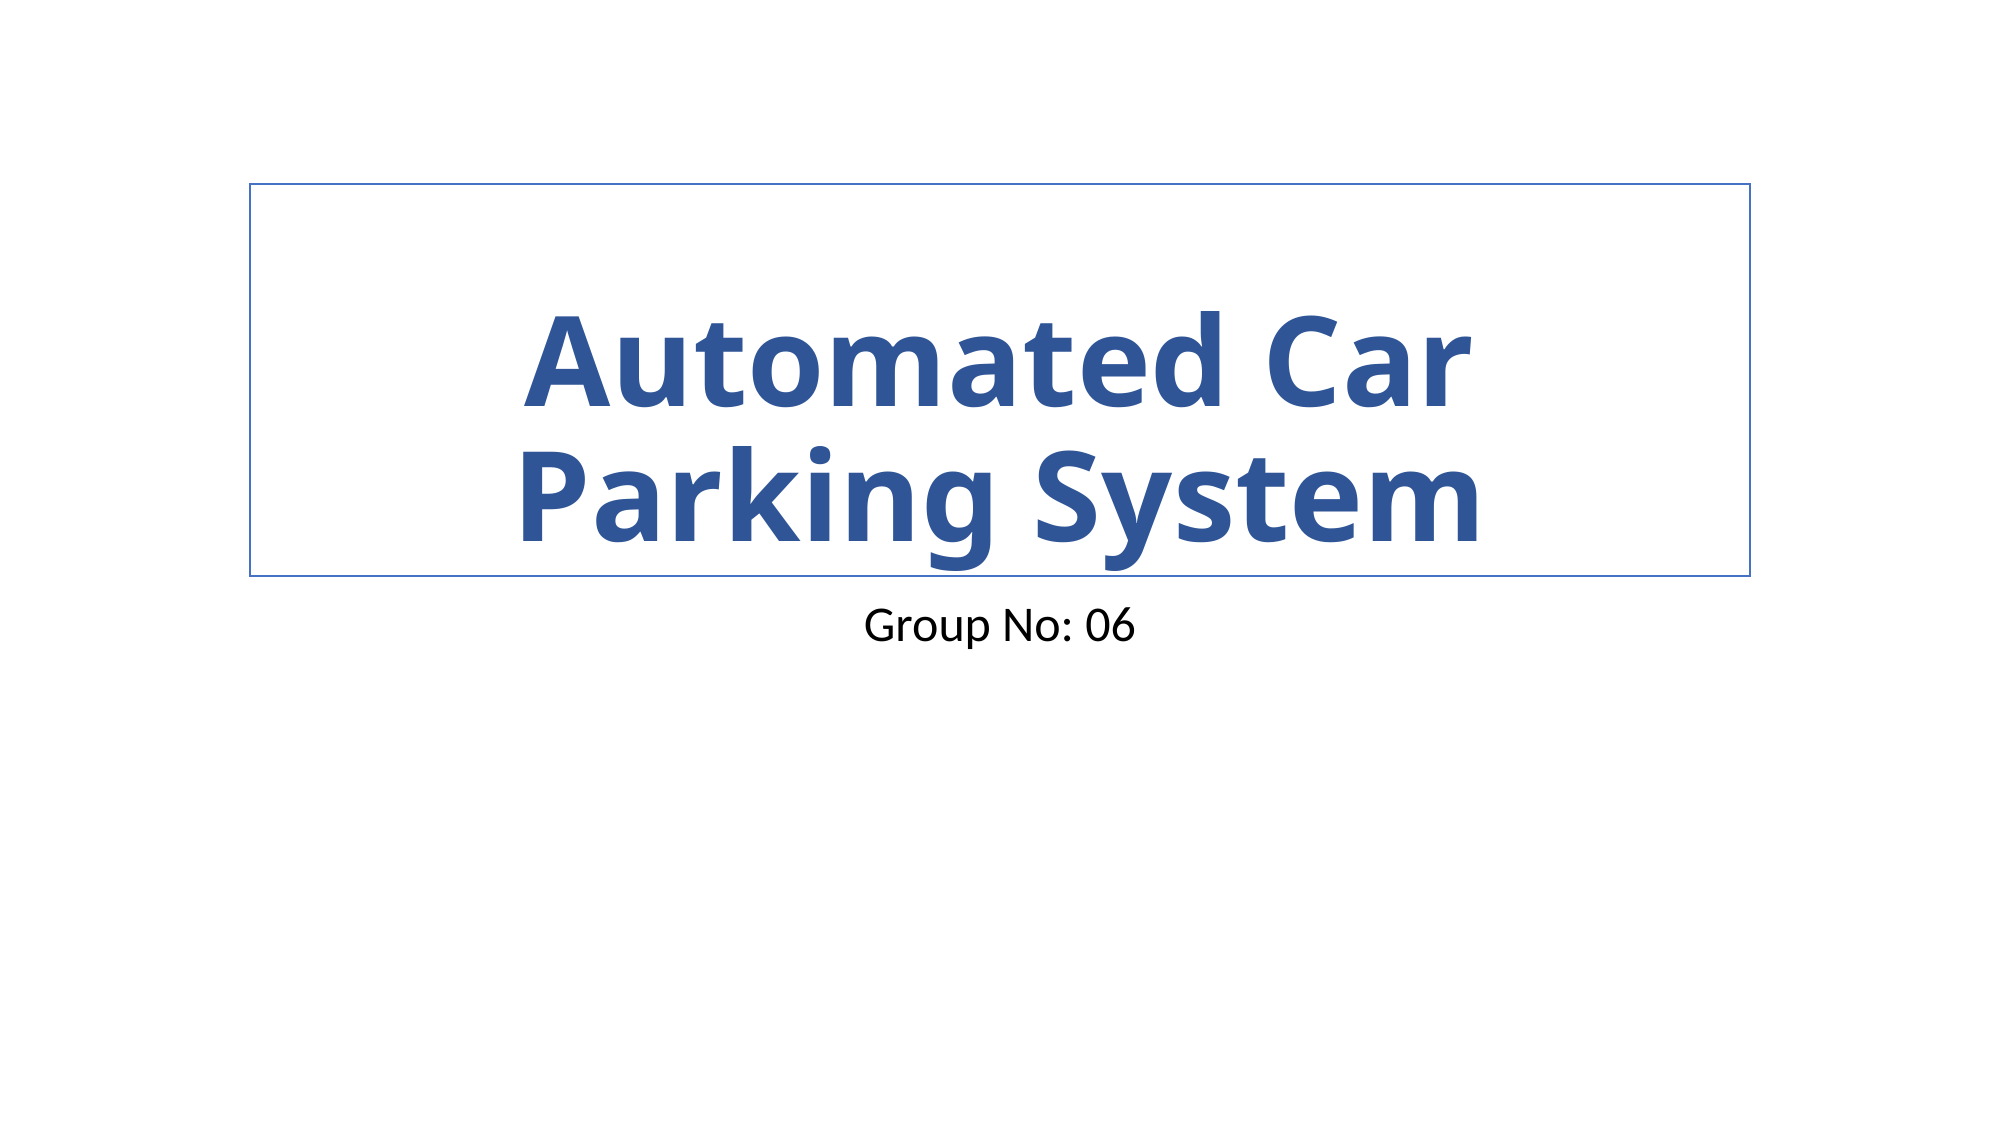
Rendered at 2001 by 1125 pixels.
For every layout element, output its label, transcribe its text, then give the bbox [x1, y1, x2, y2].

subtitle Group No: 06 [249, 590, 1750, 863]
title Automated Car Parking System [249, 183, 1751, 577]
